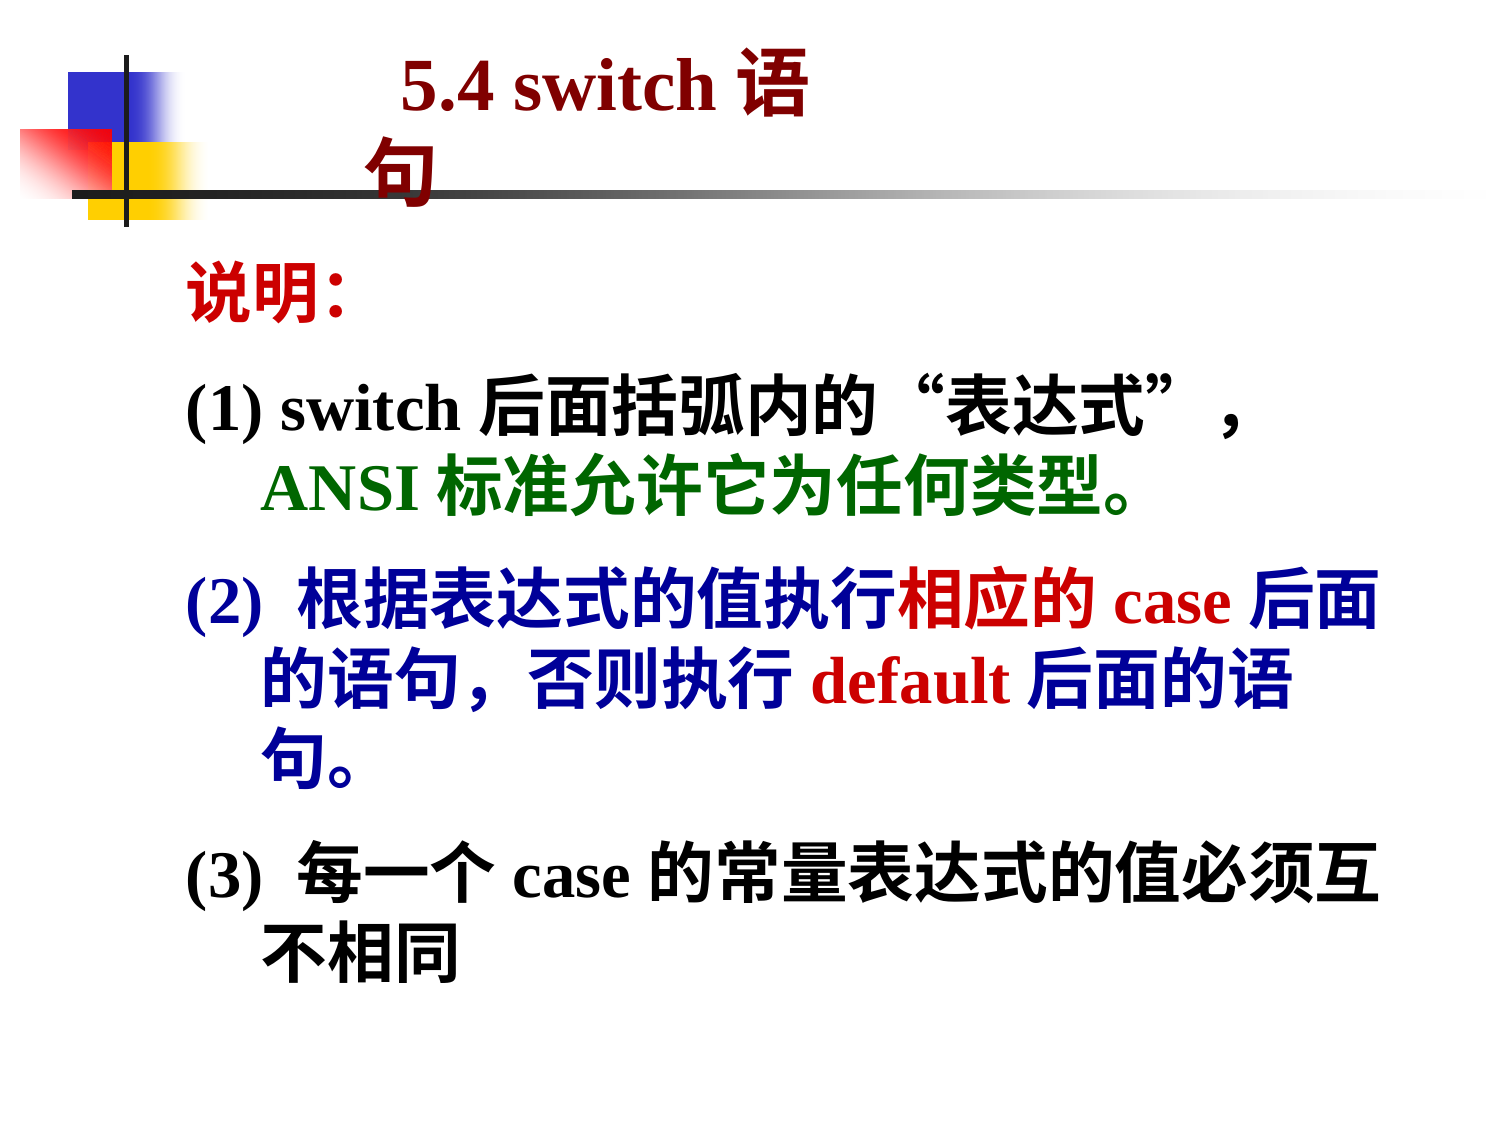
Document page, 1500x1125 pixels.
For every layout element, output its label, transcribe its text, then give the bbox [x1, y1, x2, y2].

text_box 说明： (1) switch后面括弧内的“表达式”， ANSI标准允许它为任何类型。 (2) 根据表达式的值执行相应的case后面的语句，否则执行default后面的语句。 (3) 每一个case的常量表达式的值必须互不相同 [171, 243, 1400, 998]
title 5.4 switch语句 [348, 78, 892, 173]
